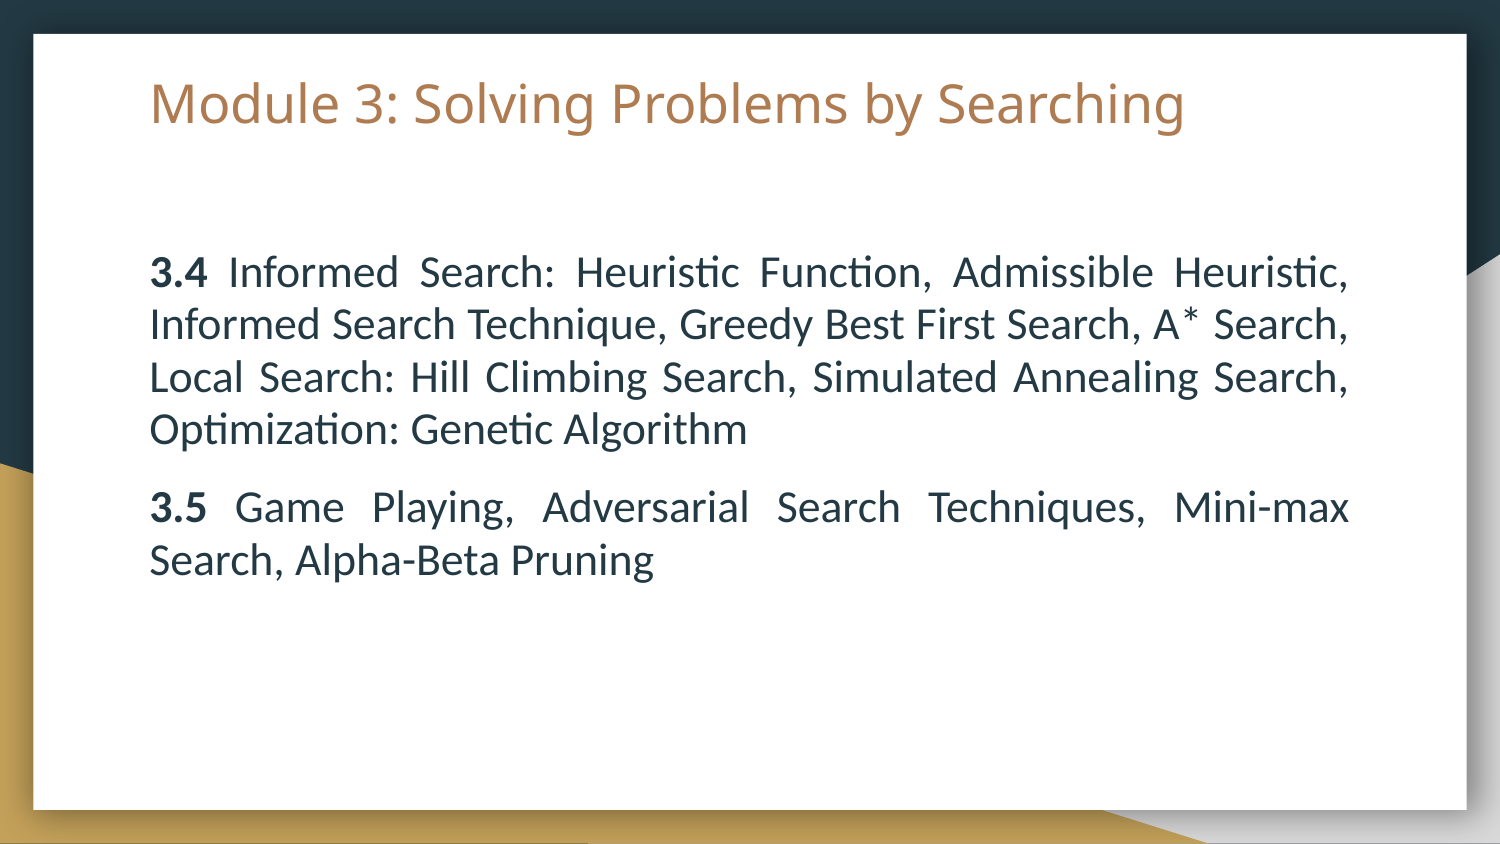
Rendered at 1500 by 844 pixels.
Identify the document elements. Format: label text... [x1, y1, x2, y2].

title Module 3: Solving Problems by Searching [134, 51, 1366, 179]
list 3.4 Informed Search: Heuristic Function, Admissible Heuristic, Informed Search Technique, Greedy Best First Search, A* Search, Local Search: Hill Climbing Search, Simulated Annealing Search, Optimization: Genetic Algorithm 3.5 Game Playing, Adversarial Search Techniques, Mini-max Search, Alpha-Beta Pruning [134, 179, 1366, 770]
